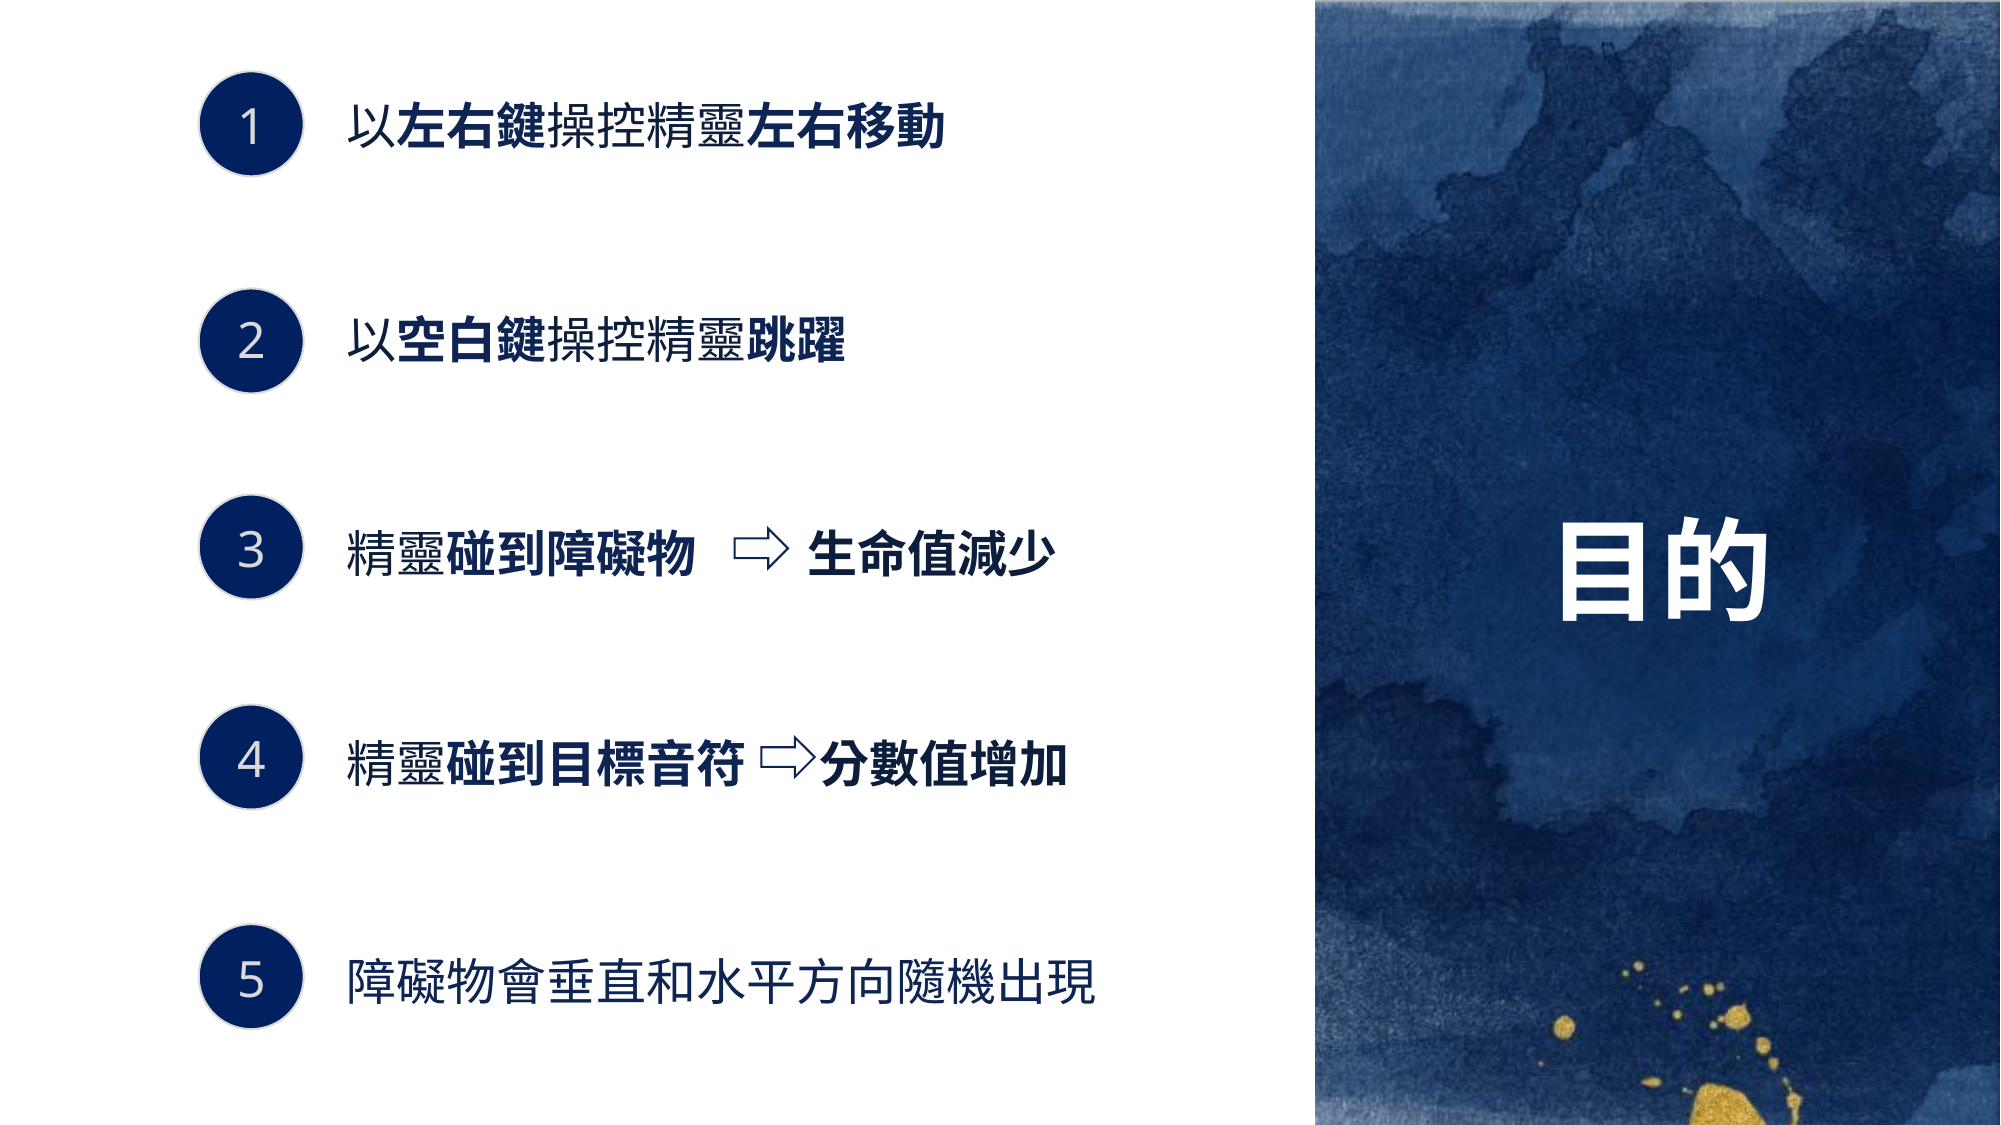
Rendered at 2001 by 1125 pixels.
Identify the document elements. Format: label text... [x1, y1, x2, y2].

text_box [0, 0, 1315, 1125]
picture [1315, 0, 2000, 1125]
text_box [197, 703, 305, 811]
text_box [733, 526, 790, 571]
text_box 4 [222, 720, 281, 796]
text_box 動機 [0, 486, 685, 637]
text_box 5 [222, 940, 281, 1015]
text_box 精靈碰到障礙物 生命值減少 [331, 506, 1191, 590]
text_box 1 [222, 87, 281, 163]
text_box 2 [222, 300, 281, 376]
text_box [197, 287, 305, 395]
text_box 3 [222, 510, 281, 586]
text_box [760, 734, 817, 780]
text_box 以空白鍵操控精靈跳躍 [331, 292, 1038, 376]
text_box 精靈碰到目標音符 分數值增加 [331, 716, 1191, 800]
text_box 以左右鍵操控精靈左右移動 [331, 78, 1038, 163]
text_box [197, 923, 305, 1031]
text_box [197, 70, 305, 178]
text_box [197, 493, 305, 601]
text_box 障礙物會垂直和水平方向隨機出現 [331, 934, 1210, 1018]
